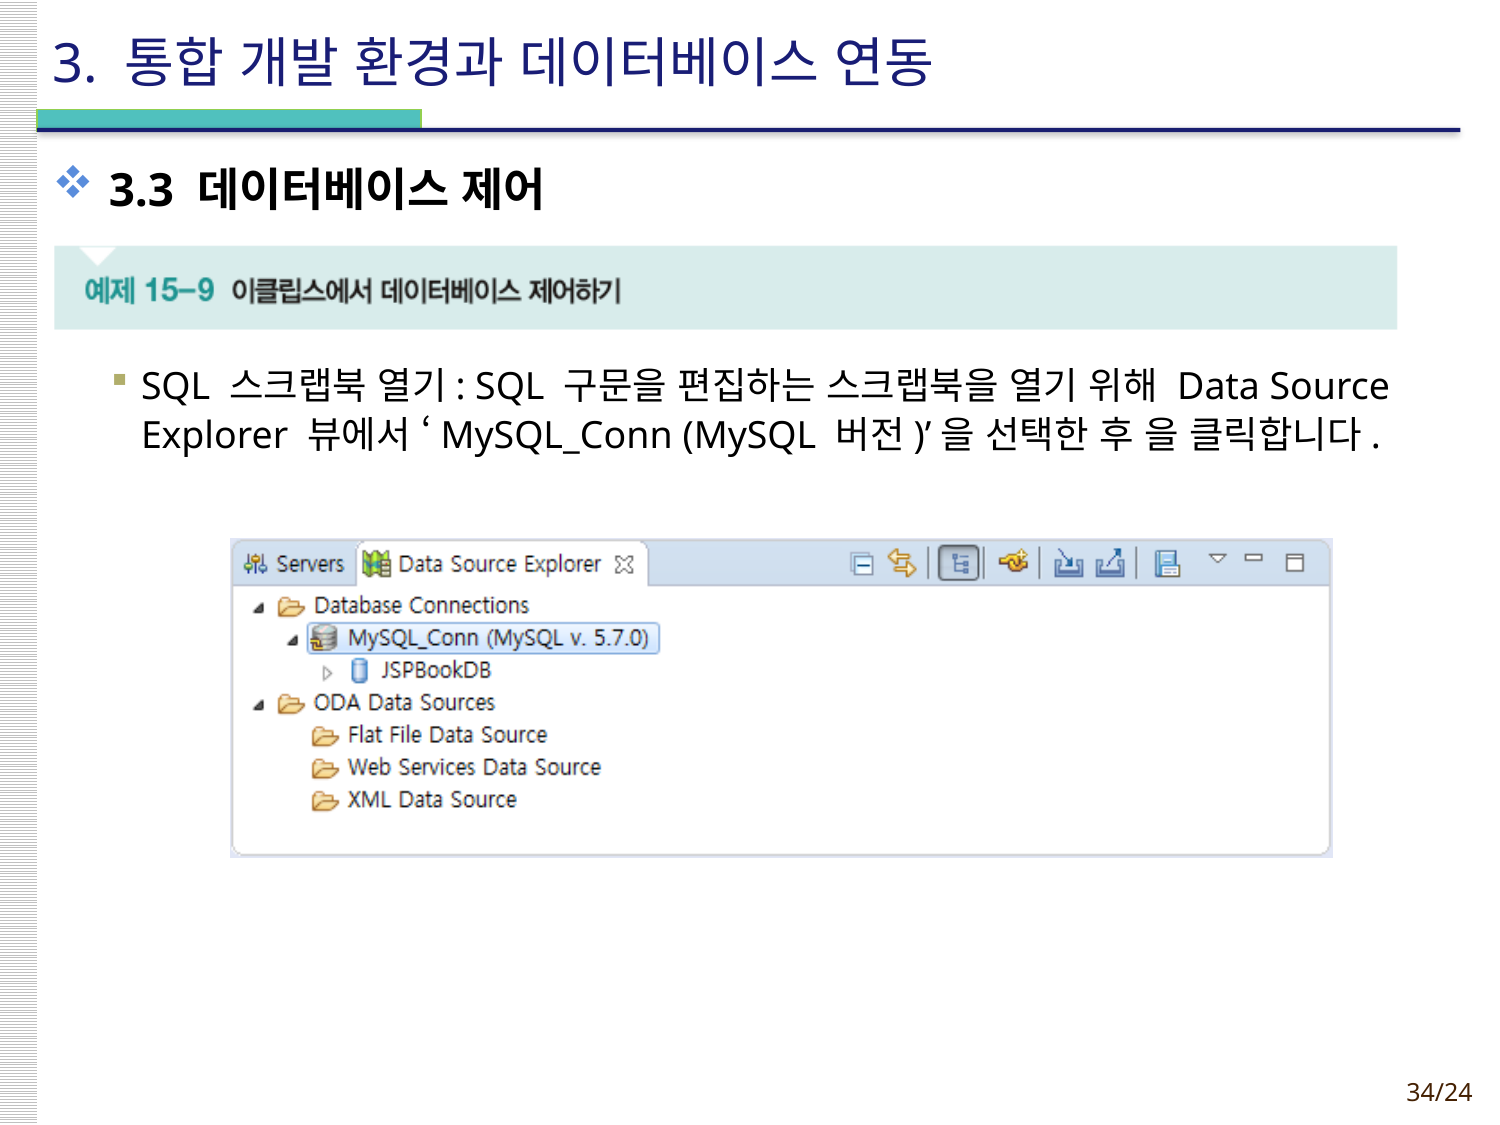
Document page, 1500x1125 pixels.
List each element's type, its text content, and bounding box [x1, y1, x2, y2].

title 3. 통합 개발 환경과 데이터베이스 연동 [37, 13, 1278, 109]
list 3.3 데이터베이스 제어 SQL 스크랩북 열기: SQL 구문을 편집하는 스크랩북을 열기 위해 Data Source Explorer 뷰에서 ‘MySQL_Conn (MySQL 버전)’을 선택한 후 을 클릭합니다. [37, 152, 1463, 1091]
picture [52, 243, 1399, 333]
picture [229, 538, 1333, 859]
